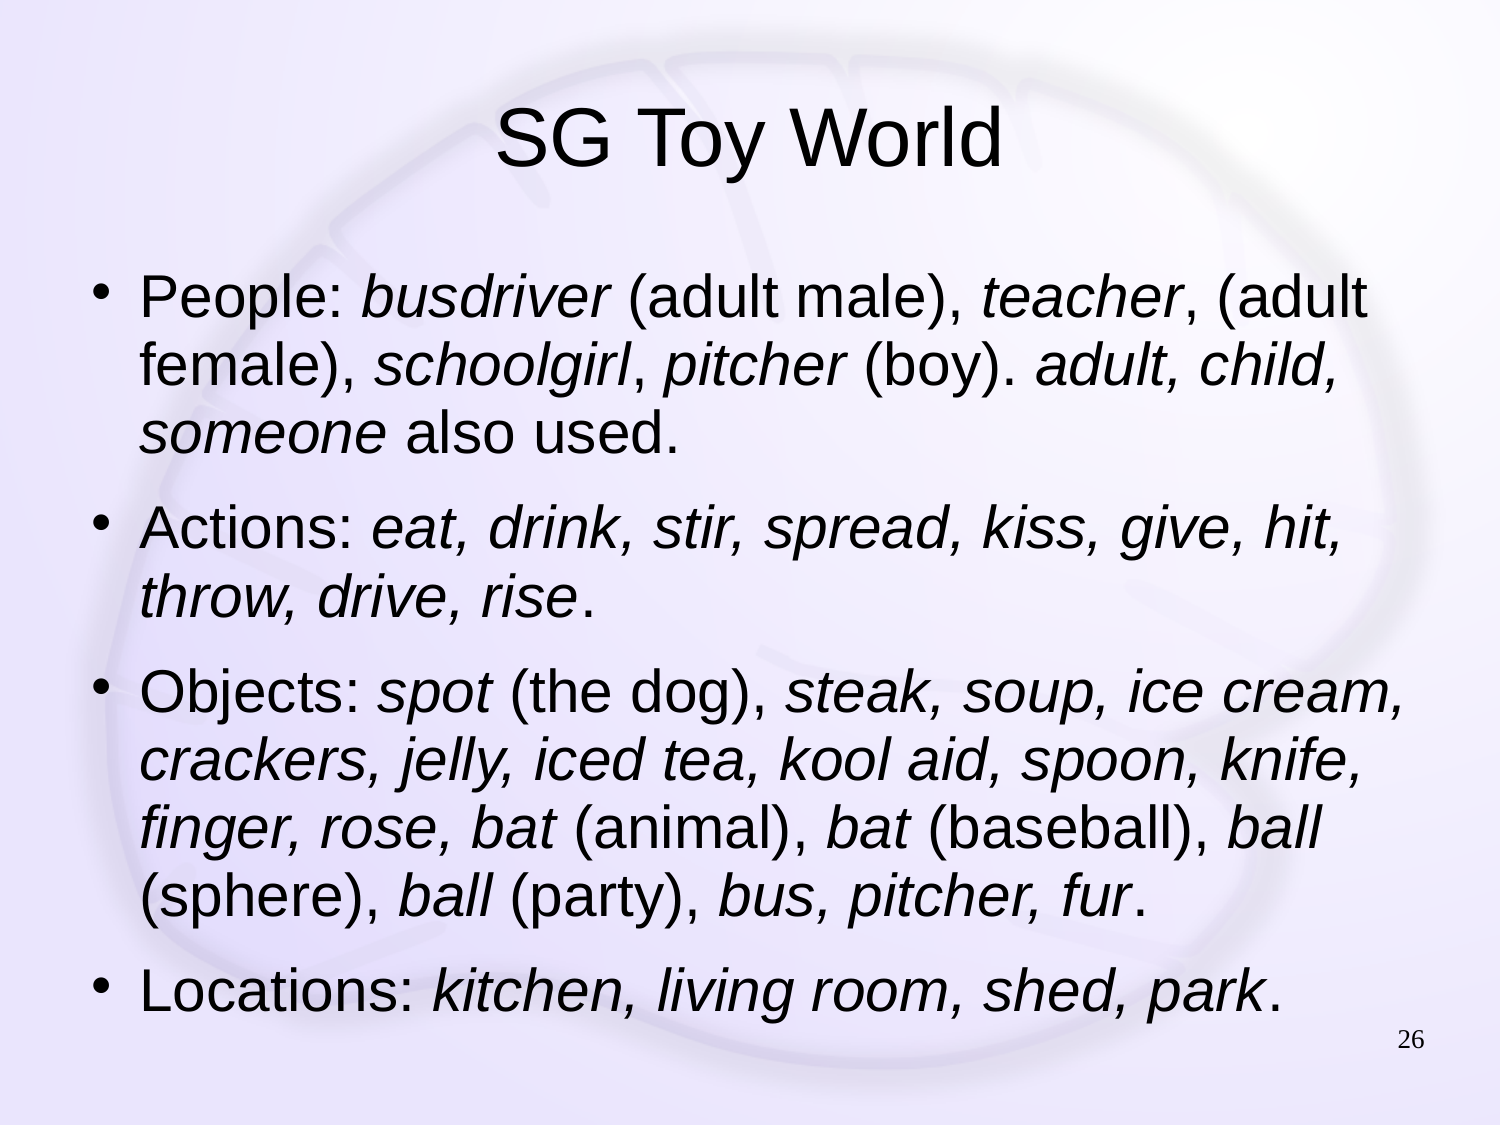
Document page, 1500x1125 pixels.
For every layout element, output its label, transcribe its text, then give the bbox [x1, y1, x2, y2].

slide_number 26 [1075, 1024, 1425, 1103]
picture [0, 0, 1500, 1125]
list People: busdriver (adult male), teacher, (adult female), schoolgirl, pitcher (boy). adult, child, someone also used. Actions: eat, drink, stir, spread, kiss, give, hit, throw, drive, rise. Objects: spot (the dog), steak, soup, ice cream, crackers, jelly, iced tea, kool aid, spoon, knife, finger, rose, bat (animal), bat (baseball), ball (sphere), ball (party), bus, pitcher, fur. Locations: kitchen, living room, shed, park. [74, 263, 1425, 1006]
title SG Toy World [74, 44, 1425, 233]
